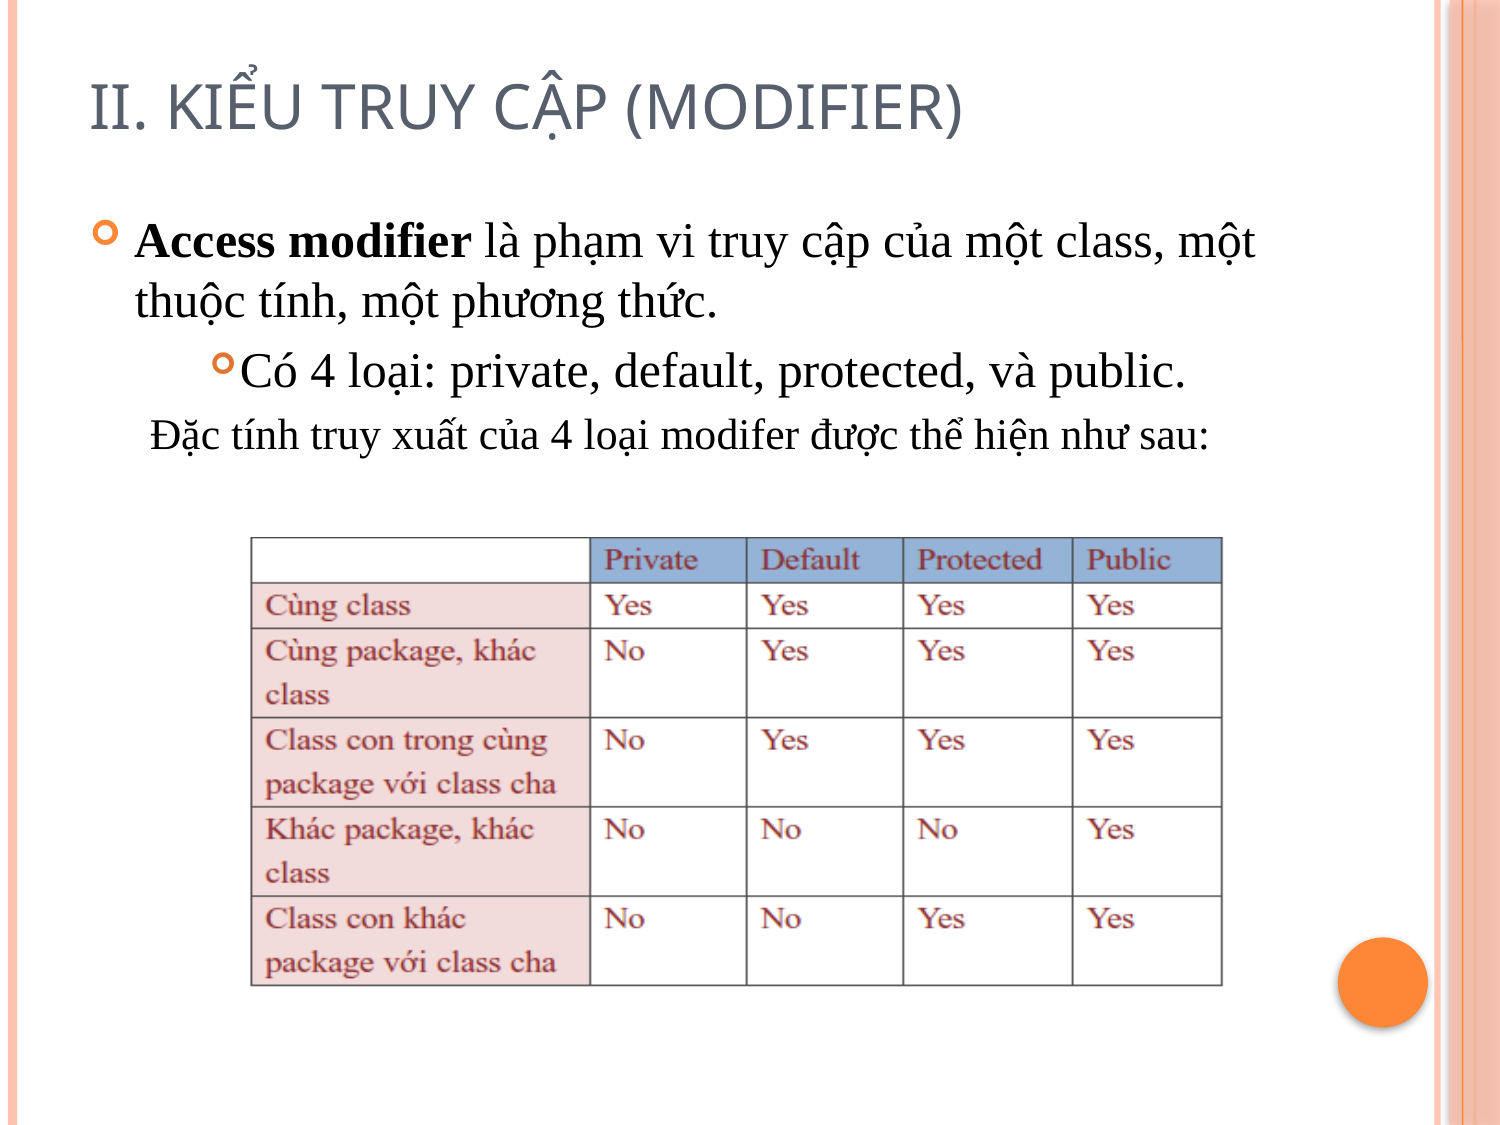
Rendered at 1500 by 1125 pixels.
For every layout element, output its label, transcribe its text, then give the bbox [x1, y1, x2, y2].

list Access modifier là phạm vi truy cập của một class, một thuộc tính, một phương thức. Có 4 loại: private, default, protected, và public. Đặc tính truy xuất của 4 loại modifer được thể hiện như sau: [75, 200, 1388, 1062]
picture [249, 536, 1226, 988]
title II. KIỂU TRUY CẬP (MODIFIER) [75, 45, 1300, 150]
